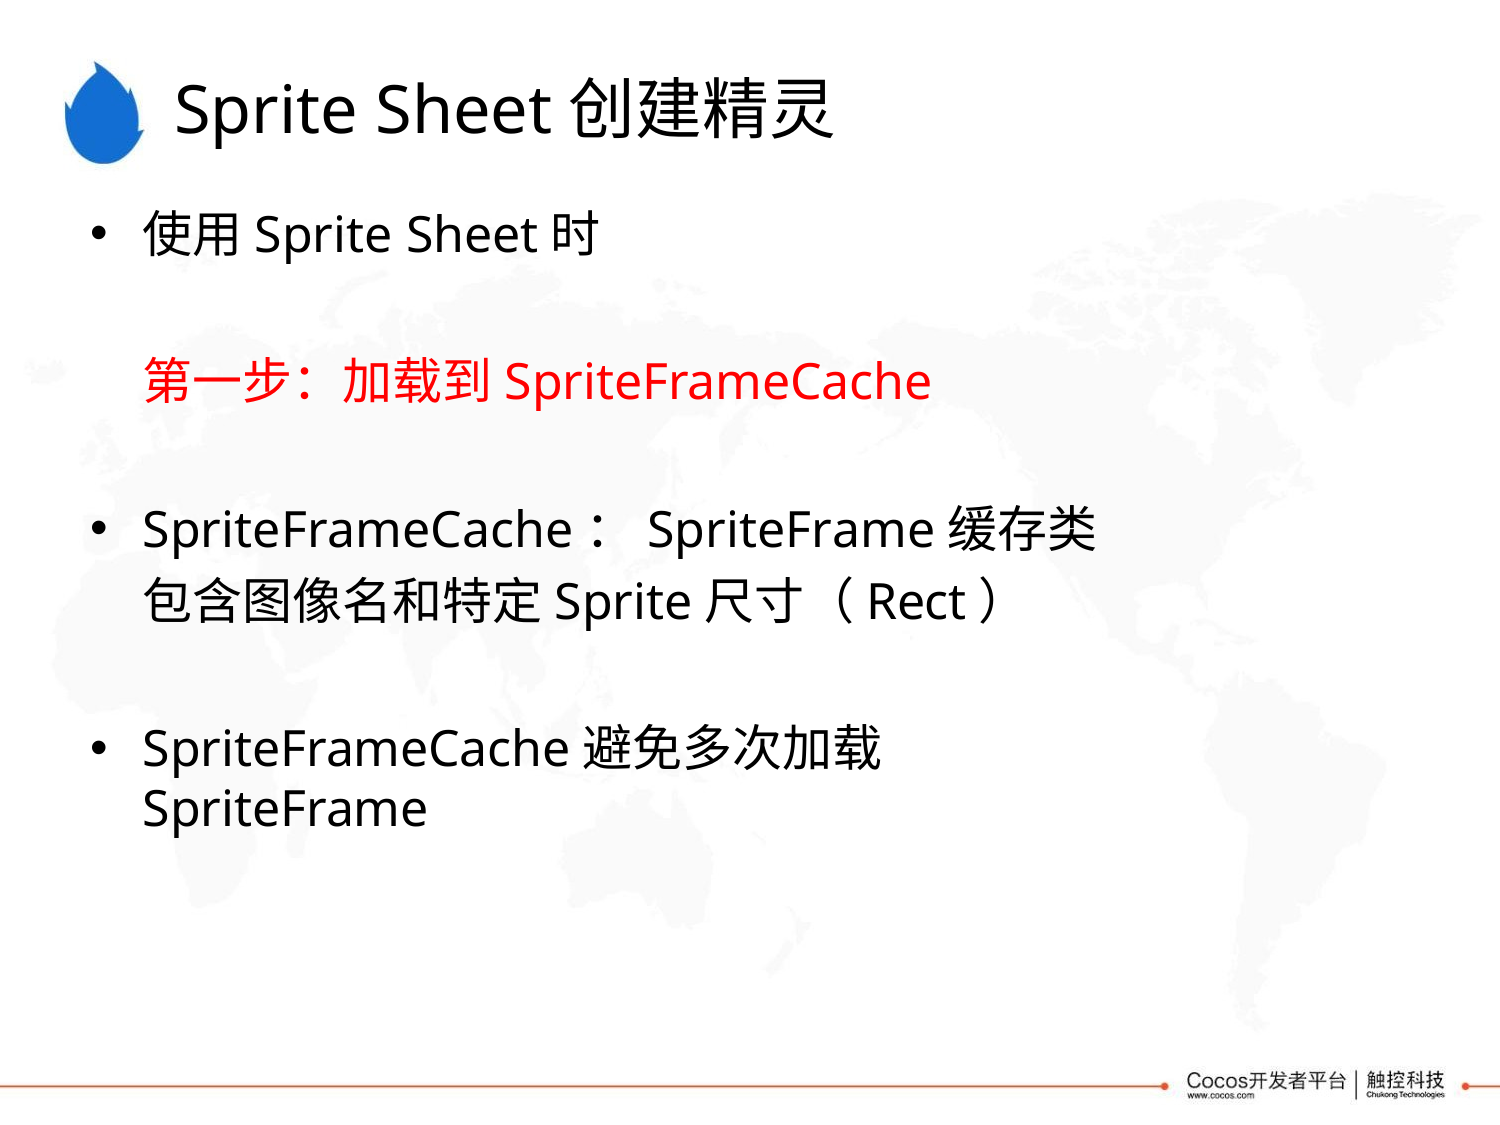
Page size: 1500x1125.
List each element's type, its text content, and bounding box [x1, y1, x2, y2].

title Sprite Sheet创建精灵 [172, 64, 861, 200]
picture [0, 58, 1500, 1105]
text_box 使用Sprite Sheet时 第一步：加载到SpriteFrameCache SpriteFrameCache：SpriteFrame缓存类 包含图像名和特定Sprite尺寸（Rect） SpriteFrameCache避免多次加载SpriteFrame [87, 200, 1217, 837]
